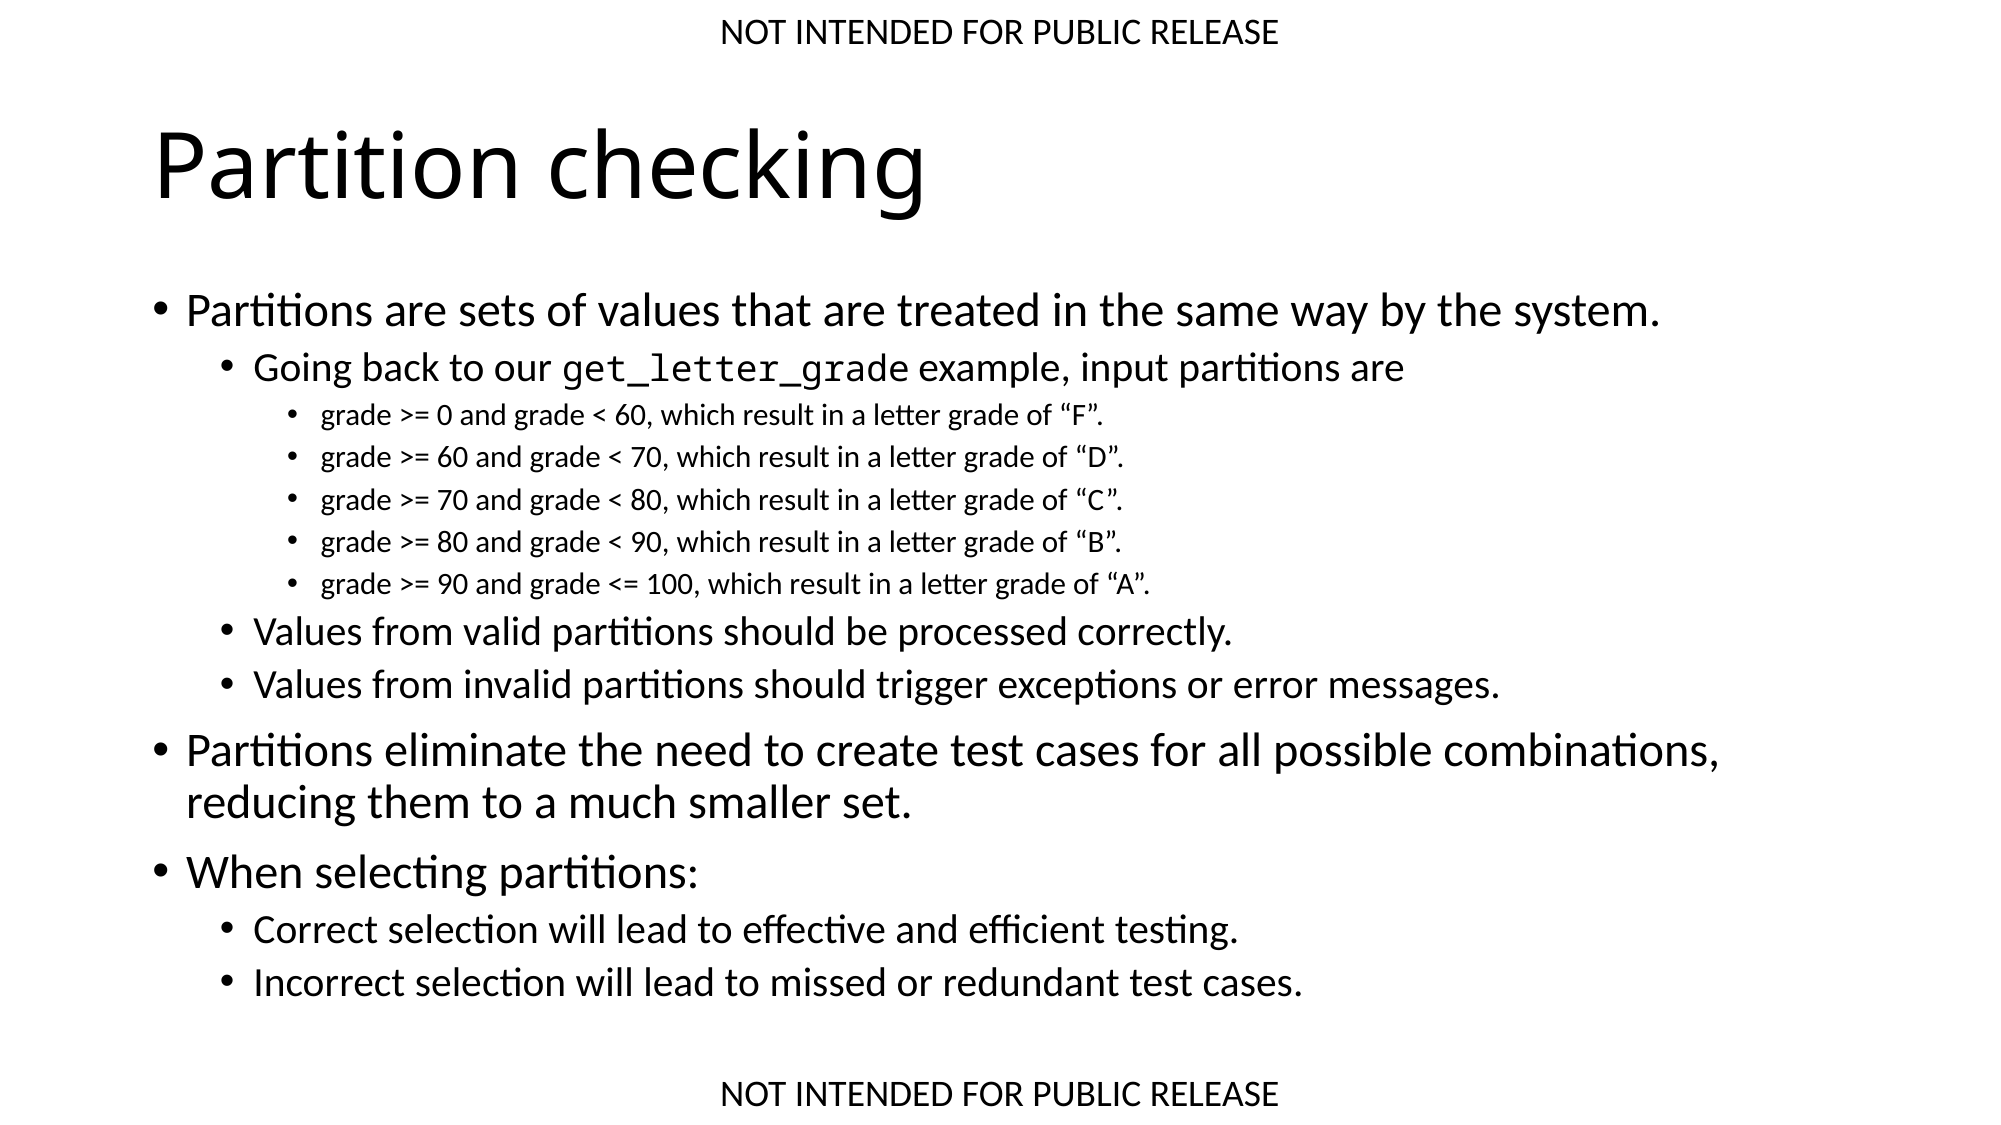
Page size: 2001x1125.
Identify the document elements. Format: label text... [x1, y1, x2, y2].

list Partitions are sets of values that are treated in the same way by the system. Going back to our get_letter_grade example, input partitions are grade >= 0 and grade < 60, which result in a letter grade of “F”. grade >= 60 and grade < 70, which result in a letter grade of “D”. grade >= 70 and grade < 80, which result in a letter grade of “C”. grade >= 80 and grade < 90, which result in a letter grade of “B”. grade >= 90 and grade <= 100, which result in a letter grade of “A”. Values from valid partitions should be processed correctly. Values from invalid partitions should trigger exceptions or error messages. Partitions eliminate the need to create test cases for all possible combinations, reducing them to a much smaller set. When selecting partitions: Correct selection will lead to effective and efficient testing. Incorrect selection will lead to missed or redundant test cases. [137, 277, 1863, 1014]
title Partition checking [137, 59, 1863, 277]
